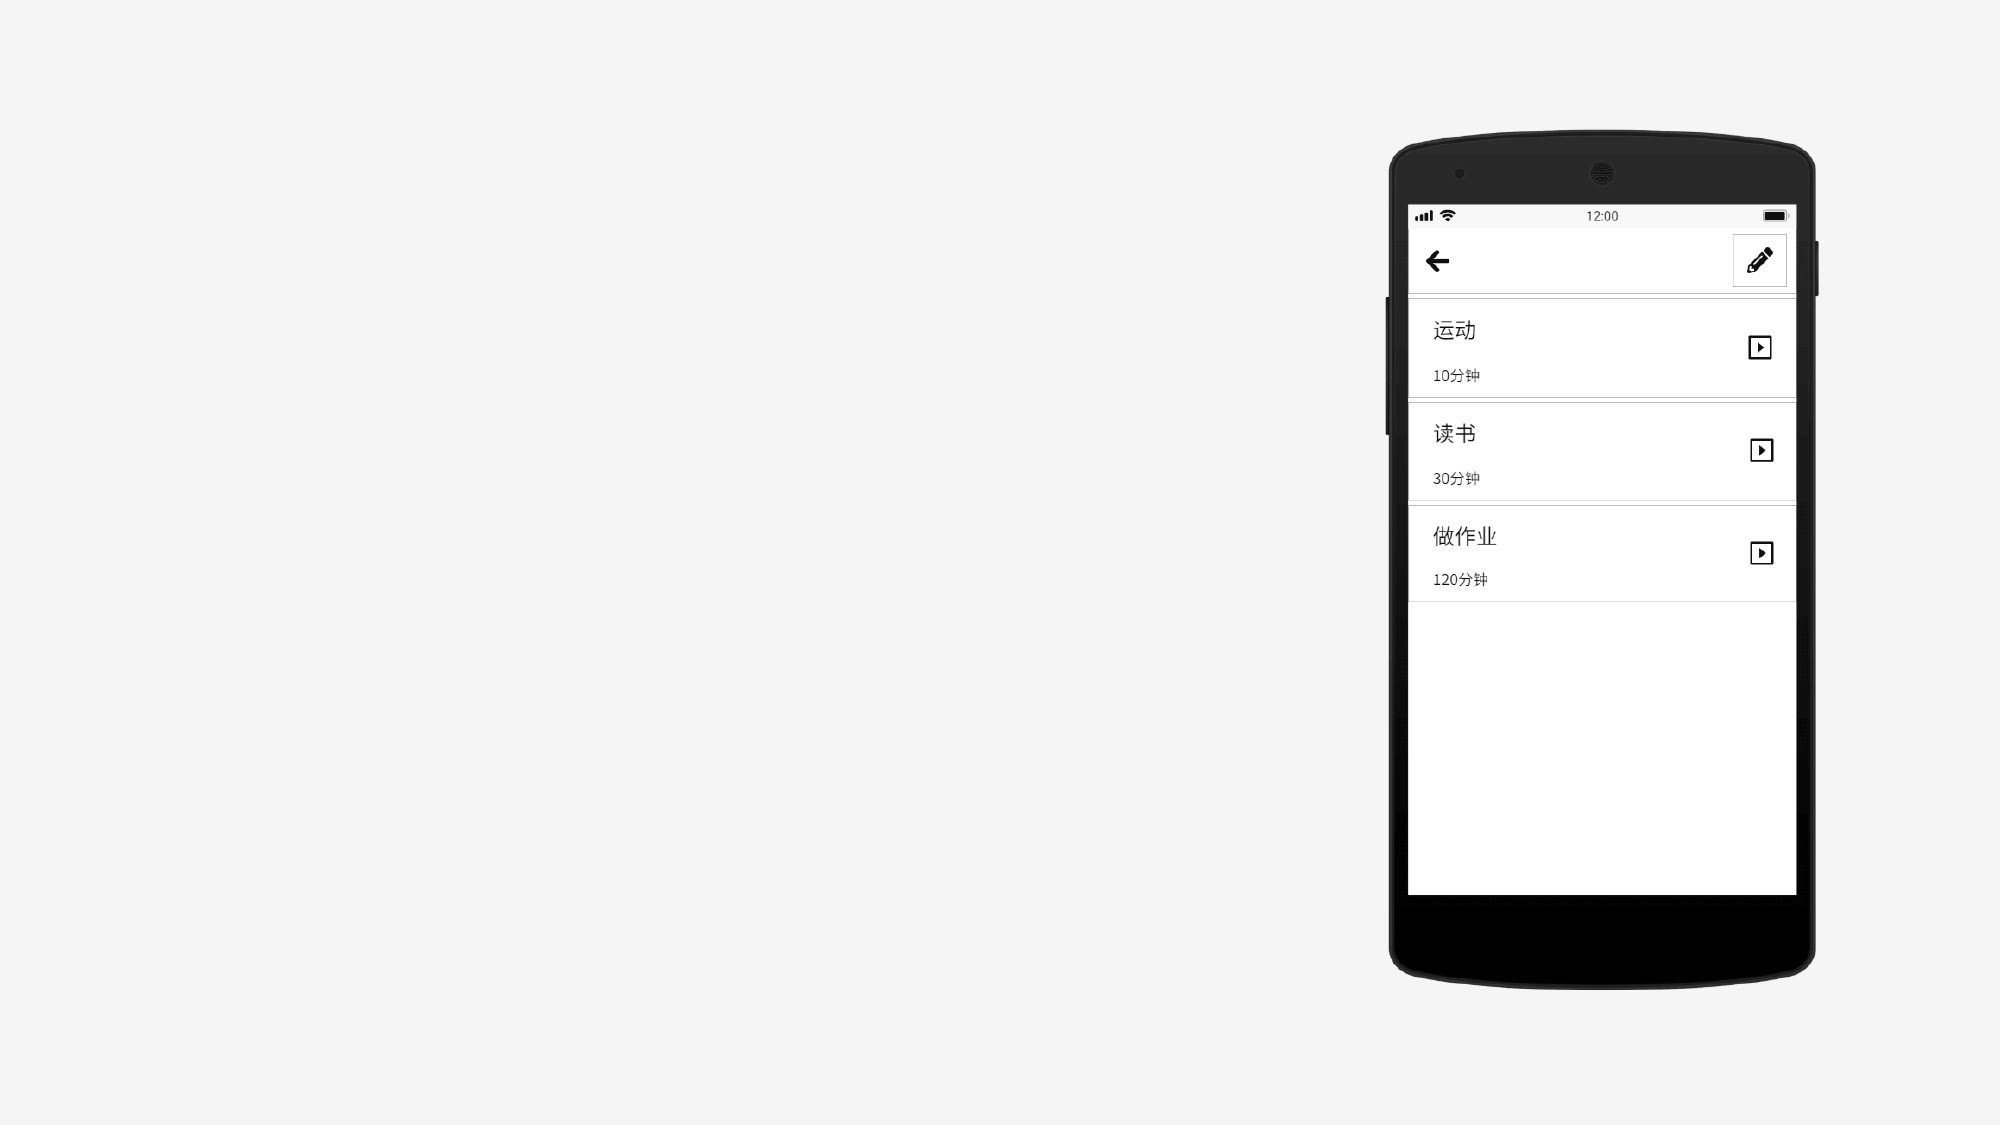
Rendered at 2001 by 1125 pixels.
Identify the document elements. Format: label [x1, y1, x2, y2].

picture [1366, 112, 1834, 1009]
